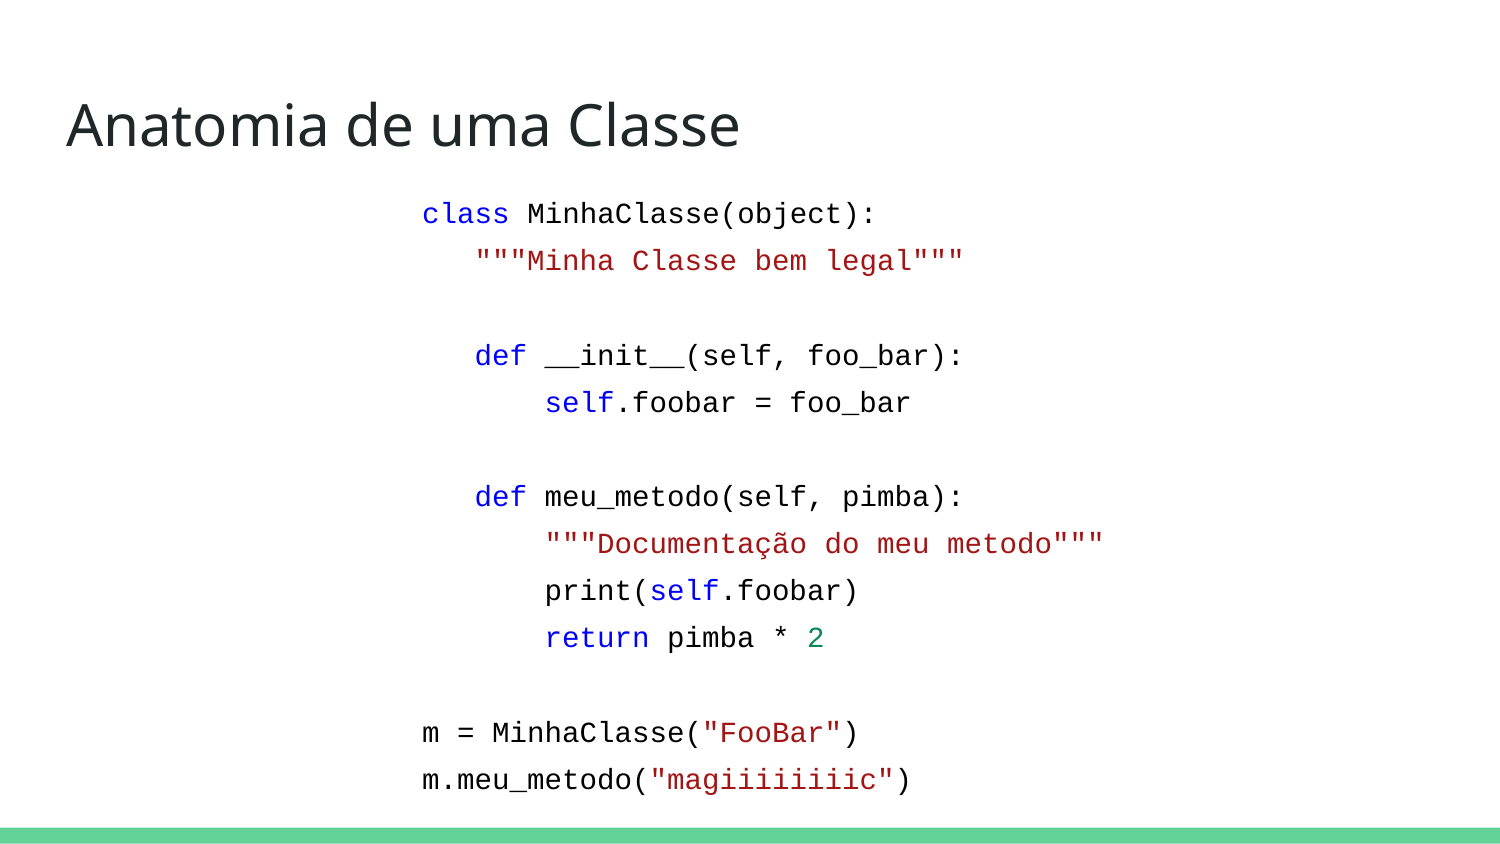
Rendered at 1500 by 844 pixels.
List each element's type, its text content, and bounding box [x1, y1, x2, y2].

title Anatomia de uma Classe [51, 72, 1449, 167]
list class MinhaClasse(object): """Minha Classe bem legal""" def __init__(self, foo_bar): self.foobar = foo_bar def meu_metodo(self, pimba): """Documentação do meu metodo""" print(self.foobar) return pimba * 2 m = MinhaClasse("FooBar") m.meu_metodo("magiiiiiiiic") [407, 166, 1159, 844]
